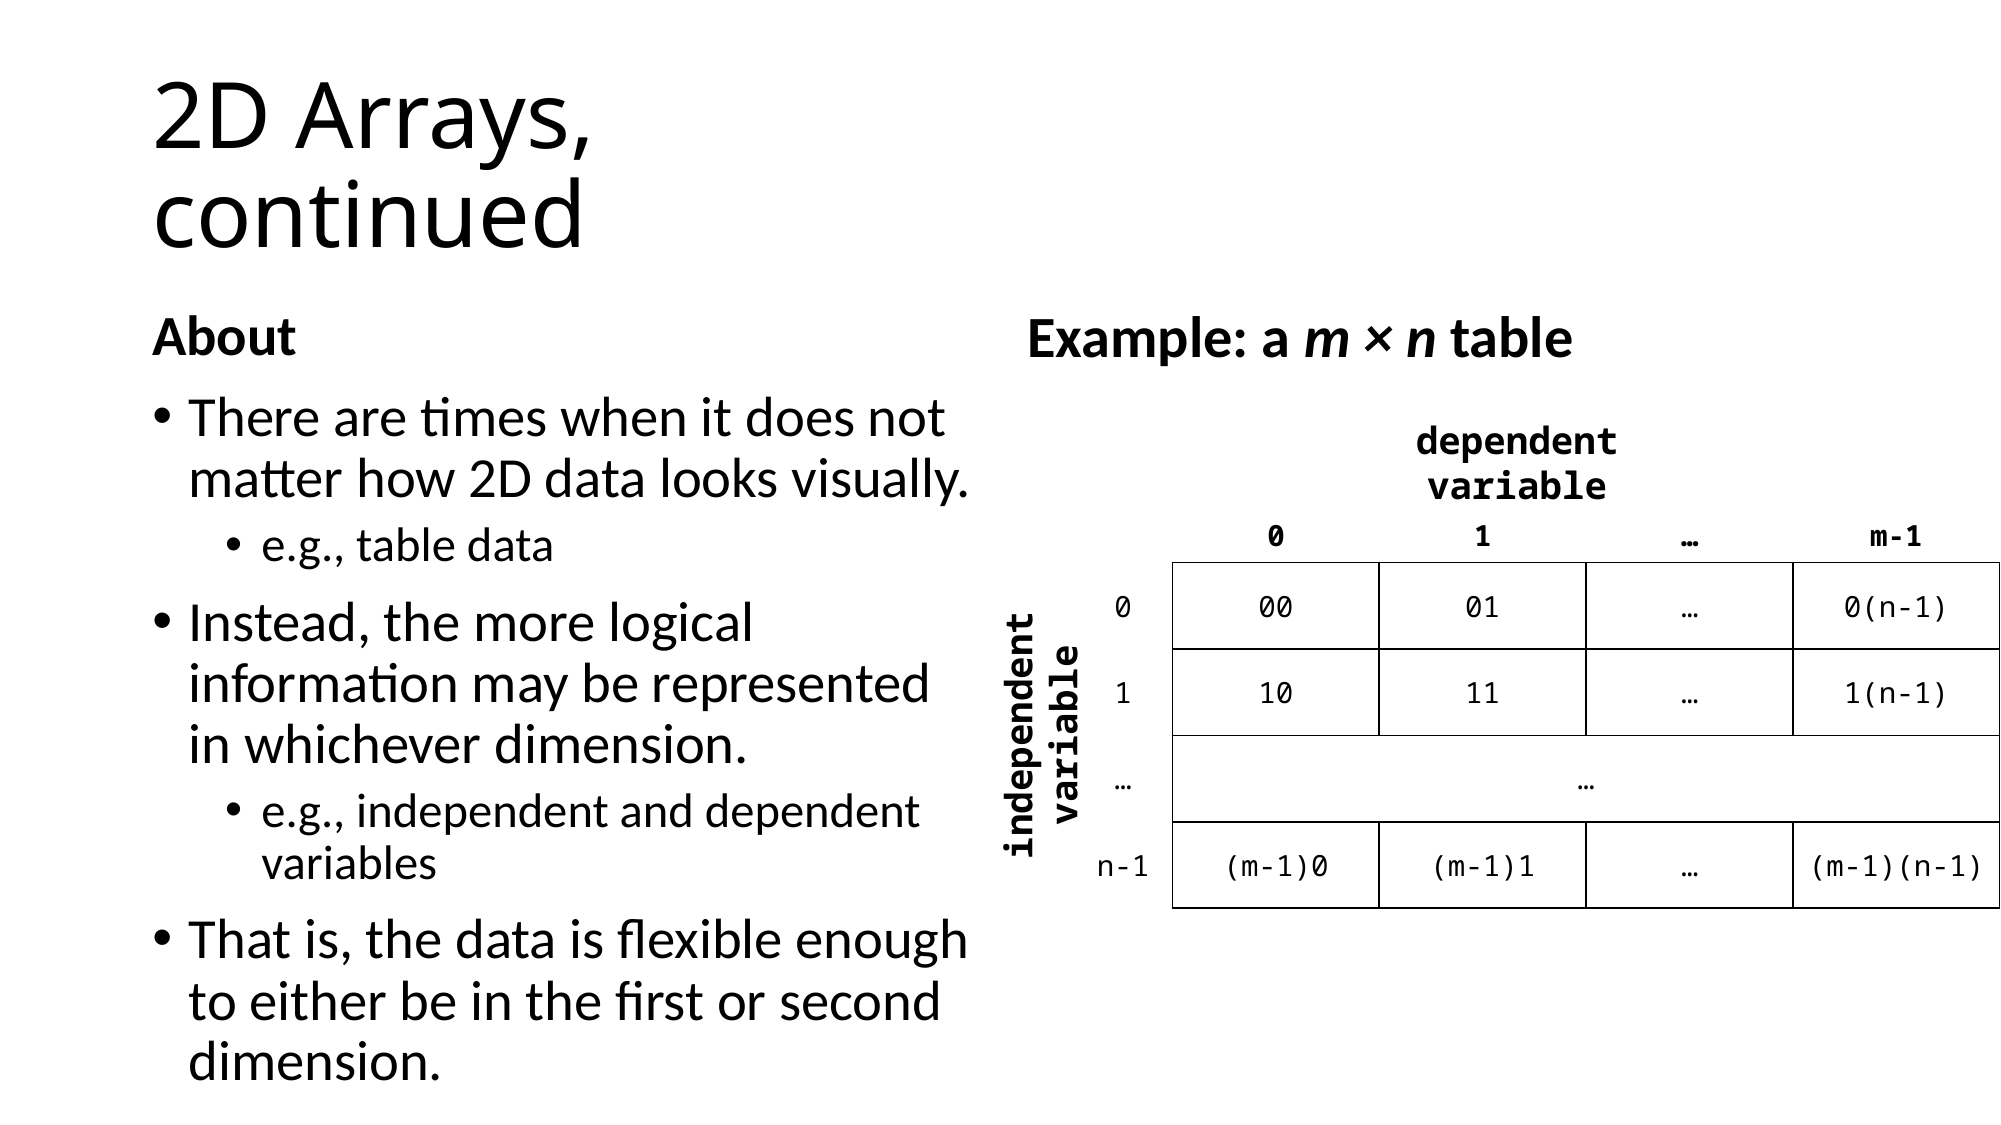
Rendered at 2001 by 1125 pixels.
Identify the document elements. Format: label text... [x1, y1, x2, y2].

list Example: a m × n table [1012, 299, 1863, 596]
table_cell 11 [1380, 650, 1585, 735]
table_cell (m-1)0 [1173, 823, 1378, 907]
list About There are times when it does not matter how 2D data looks visually. e.g., table data Instead, the more logical information may be represented in whichever dimension. e.g., independent and dependent variables That is, the data is flexible enough to either be in the first or second dimension. [137, 299, 988, 1125]
table_cell 1 [1093, 649, 1172, 735]
text_box independent variable [987, 596, 1093, 874]
table_header 00 [1173, 563, 1378, 648]
table_cell (m-1)1 [1380, 823, 1585, 907]
table_header m-1 [1793, 502, 2000, 563]
table_header 01 [1380, 563, 1585, 648]
table_header 1 [1379, 502, 1586, 563]
table_cell … [1093, 735, 1172, 822]
table_header 0(n-1) [1794, 563, 1999, 648]
table_cell … [1587, 650, 1792, 735]
table_cell … [1173, 736, 1999, 821]
table_cell … [1587, 823, 1792, 907]
table_header 0 [1172, 502, 1379, 563]
table_header … [1587, 563, 1792, 648]
table_cell 1(n-1) [1794, 650, 1999, 735]
table_cell (m-1)(n-1) [1794, 823, 1999, 907]
table_cell n-1 [1074, 822, 1172, 908]
table_header 0 [1074, 563, 1172, 649]
list Example: a m × n table [1012, 874, 1863, 1014]
title 2D Arrays, continued [137, 59, 988, 278]
text_box dependent variable [1401, 409, 1634, 515]
table_header … [1586, 502, 1793, 563]
table_cell 10 [1173, 650, 1378, 735]
